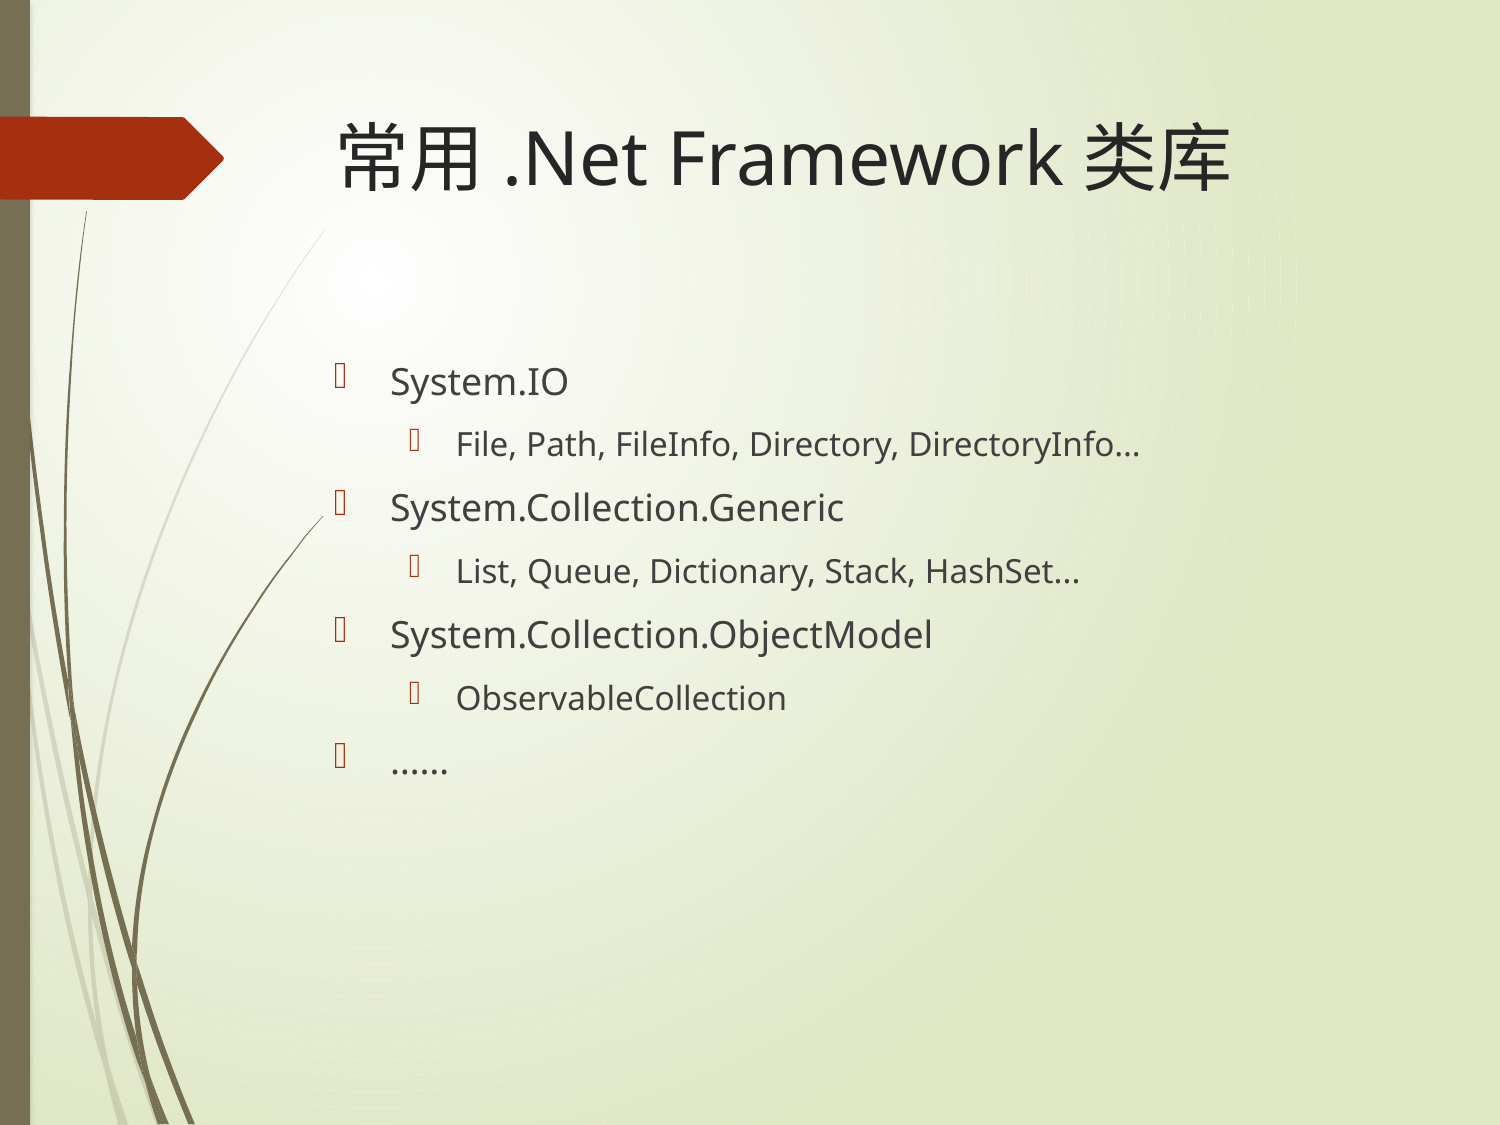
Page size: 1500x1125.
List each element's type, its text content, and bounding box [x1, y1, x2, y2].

list System.IO File, Path, FileInfo, Directory, DirectoryInfo… System.Collection.Generic List, Queue, Dictionary, Stack, HashSet... System.Collection.ObjectModel ObservableCollection …… [318, 350, 1400, 970]
title 常用.Net Framework类库 [319, 102, 1400, 313]
